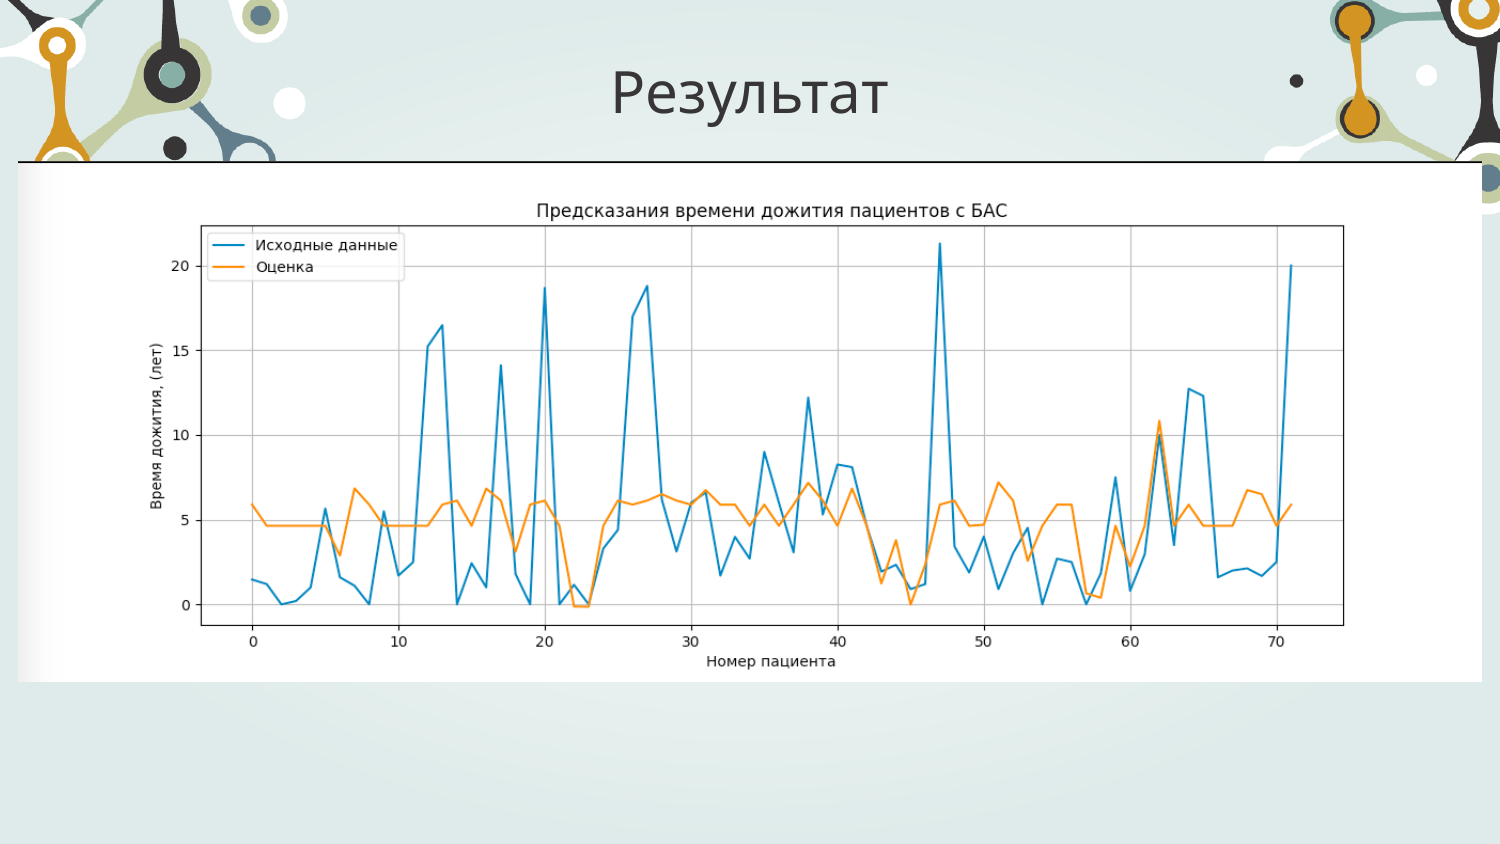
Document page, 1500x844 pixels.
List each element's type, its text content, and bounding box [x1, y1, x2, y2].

picture [0, 0, 1500, 844]
title Результат [303, 39, 1197, 160]
